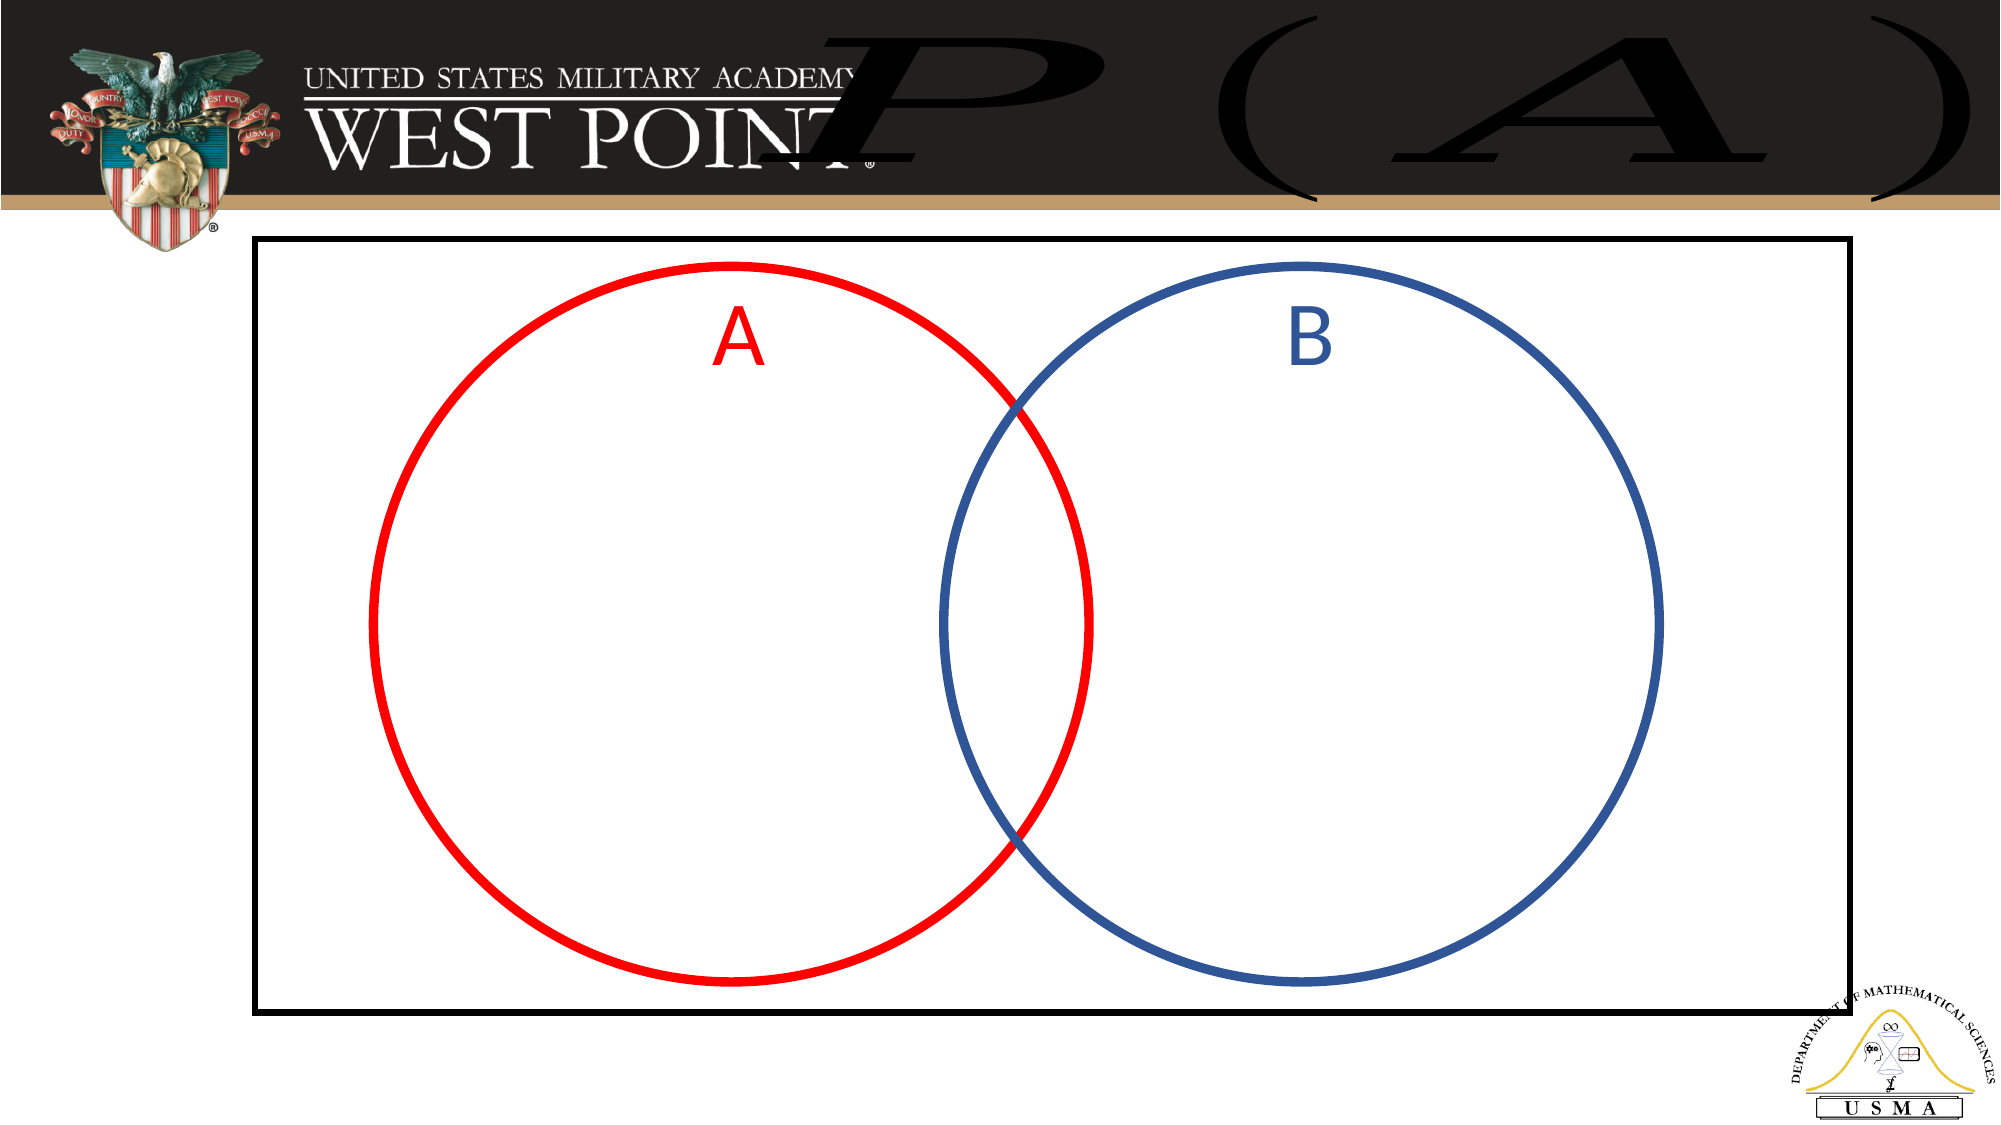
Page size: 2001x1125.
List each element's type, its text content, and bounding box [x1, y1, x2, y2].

picture [1787, 979, 2000, 1125]
text_box [254, 238, 1851, 1013]
text_box A [697, 266, 780, 392]
text_box [942, 266, 1661, 984]
picture [0, 0, 2000, 252]
text_box [372, 266, 1016, 984]
text_box B [1270, 266, 1351, 392]
